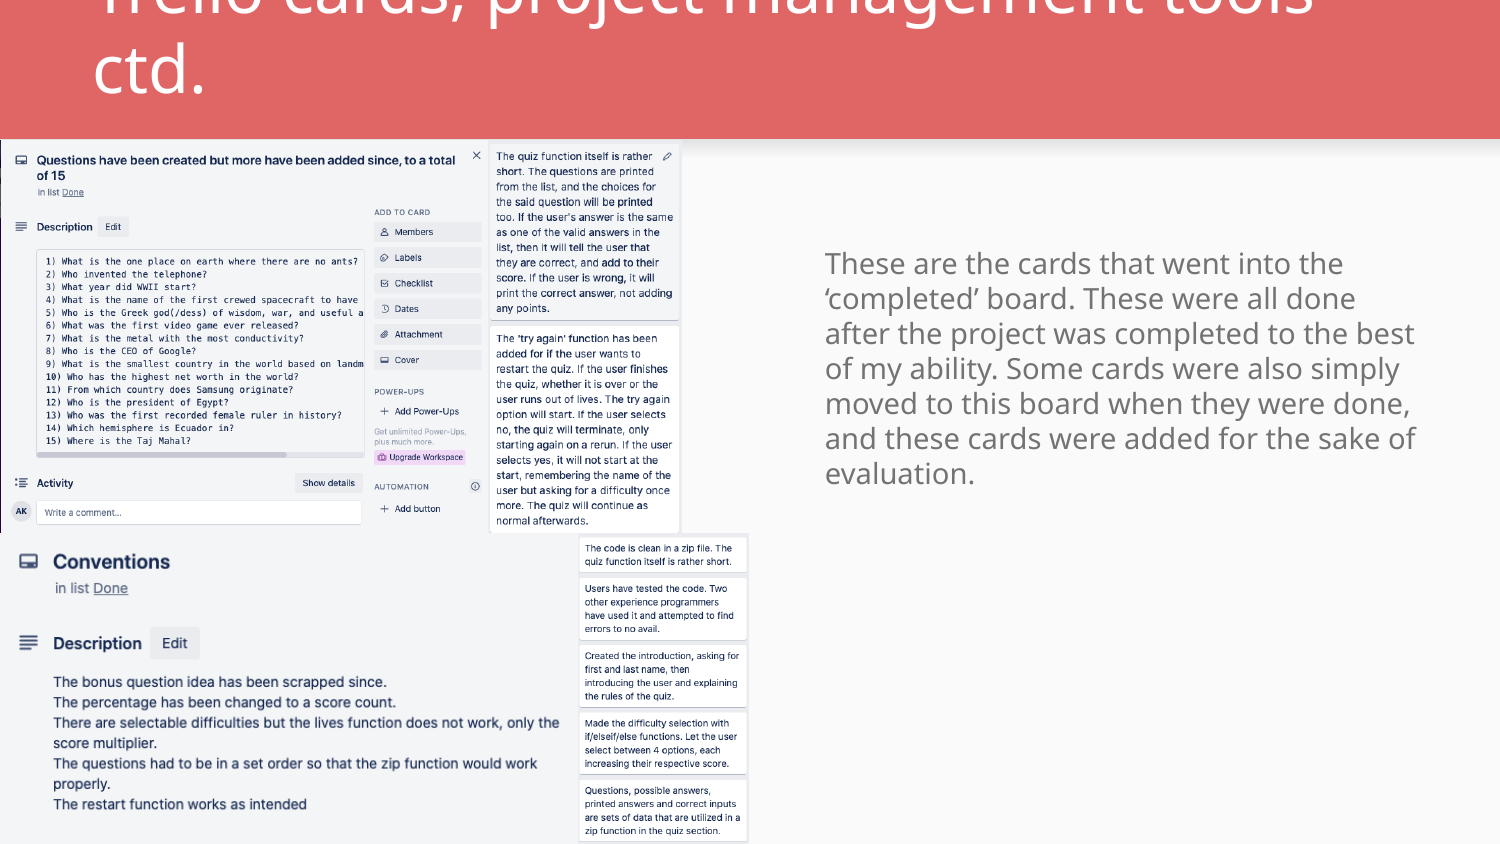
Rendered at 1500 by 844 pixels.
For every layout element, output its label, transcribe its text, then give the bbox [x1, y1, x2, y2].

picture [0, 139, 749, 844]
title Trello cards; project management tools ctd. [77, 0, 1427, 123]
text_box These are the cards that went into the ‘completed’ board. These were all done after the project was completed to the best of my ability. Some cards were also simply moved to this board when they were done, and these cards were added for the sake of evaluation. [809, 230, 1436, 506]
